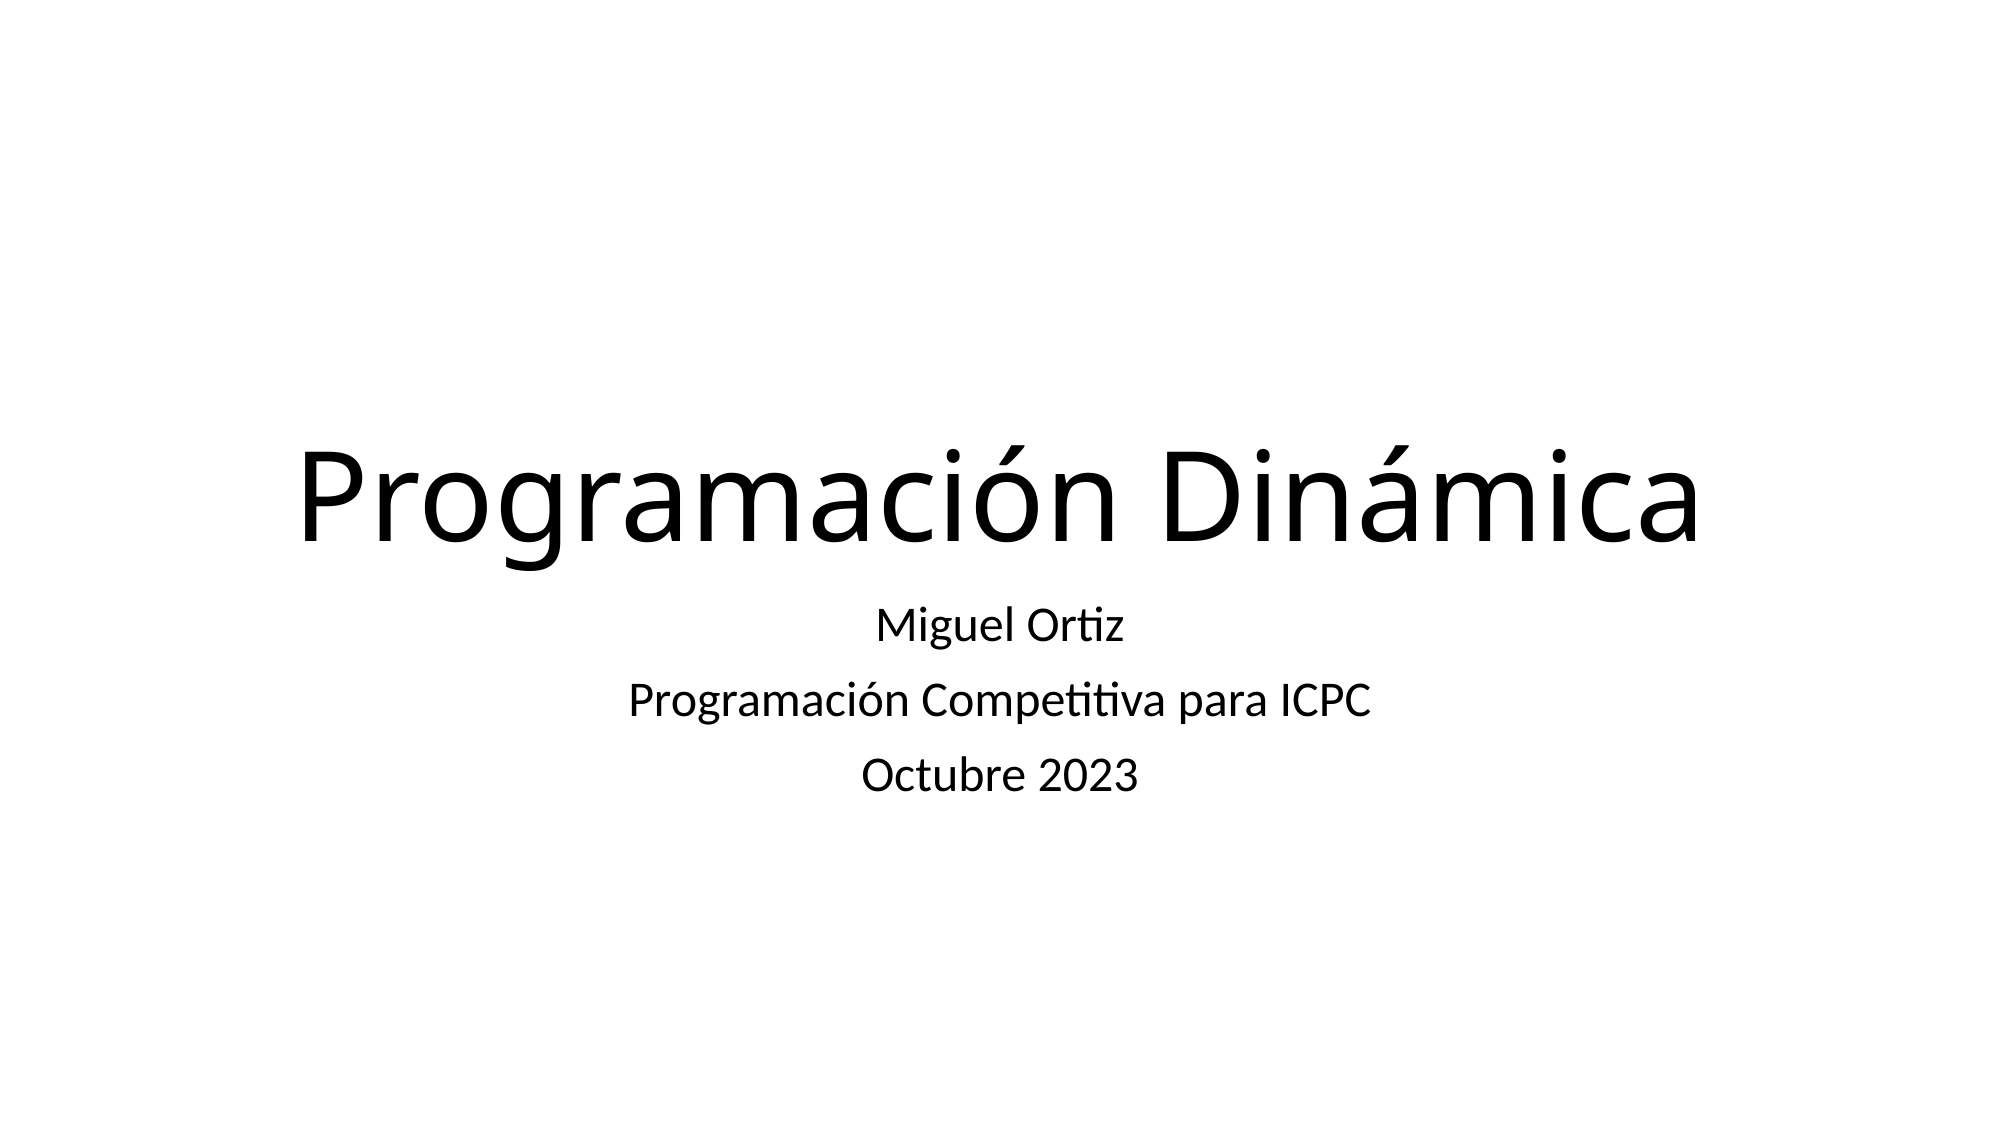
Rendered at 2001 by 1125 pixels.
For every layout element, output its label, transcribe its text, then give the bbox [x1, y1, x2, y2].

title Programación Dinámica [249, 184, 1750, 576]
subtitle Miguel Ortiz Programación Competitiva para ICPC Octubre 2023 [249, 590, 1750, 863]
